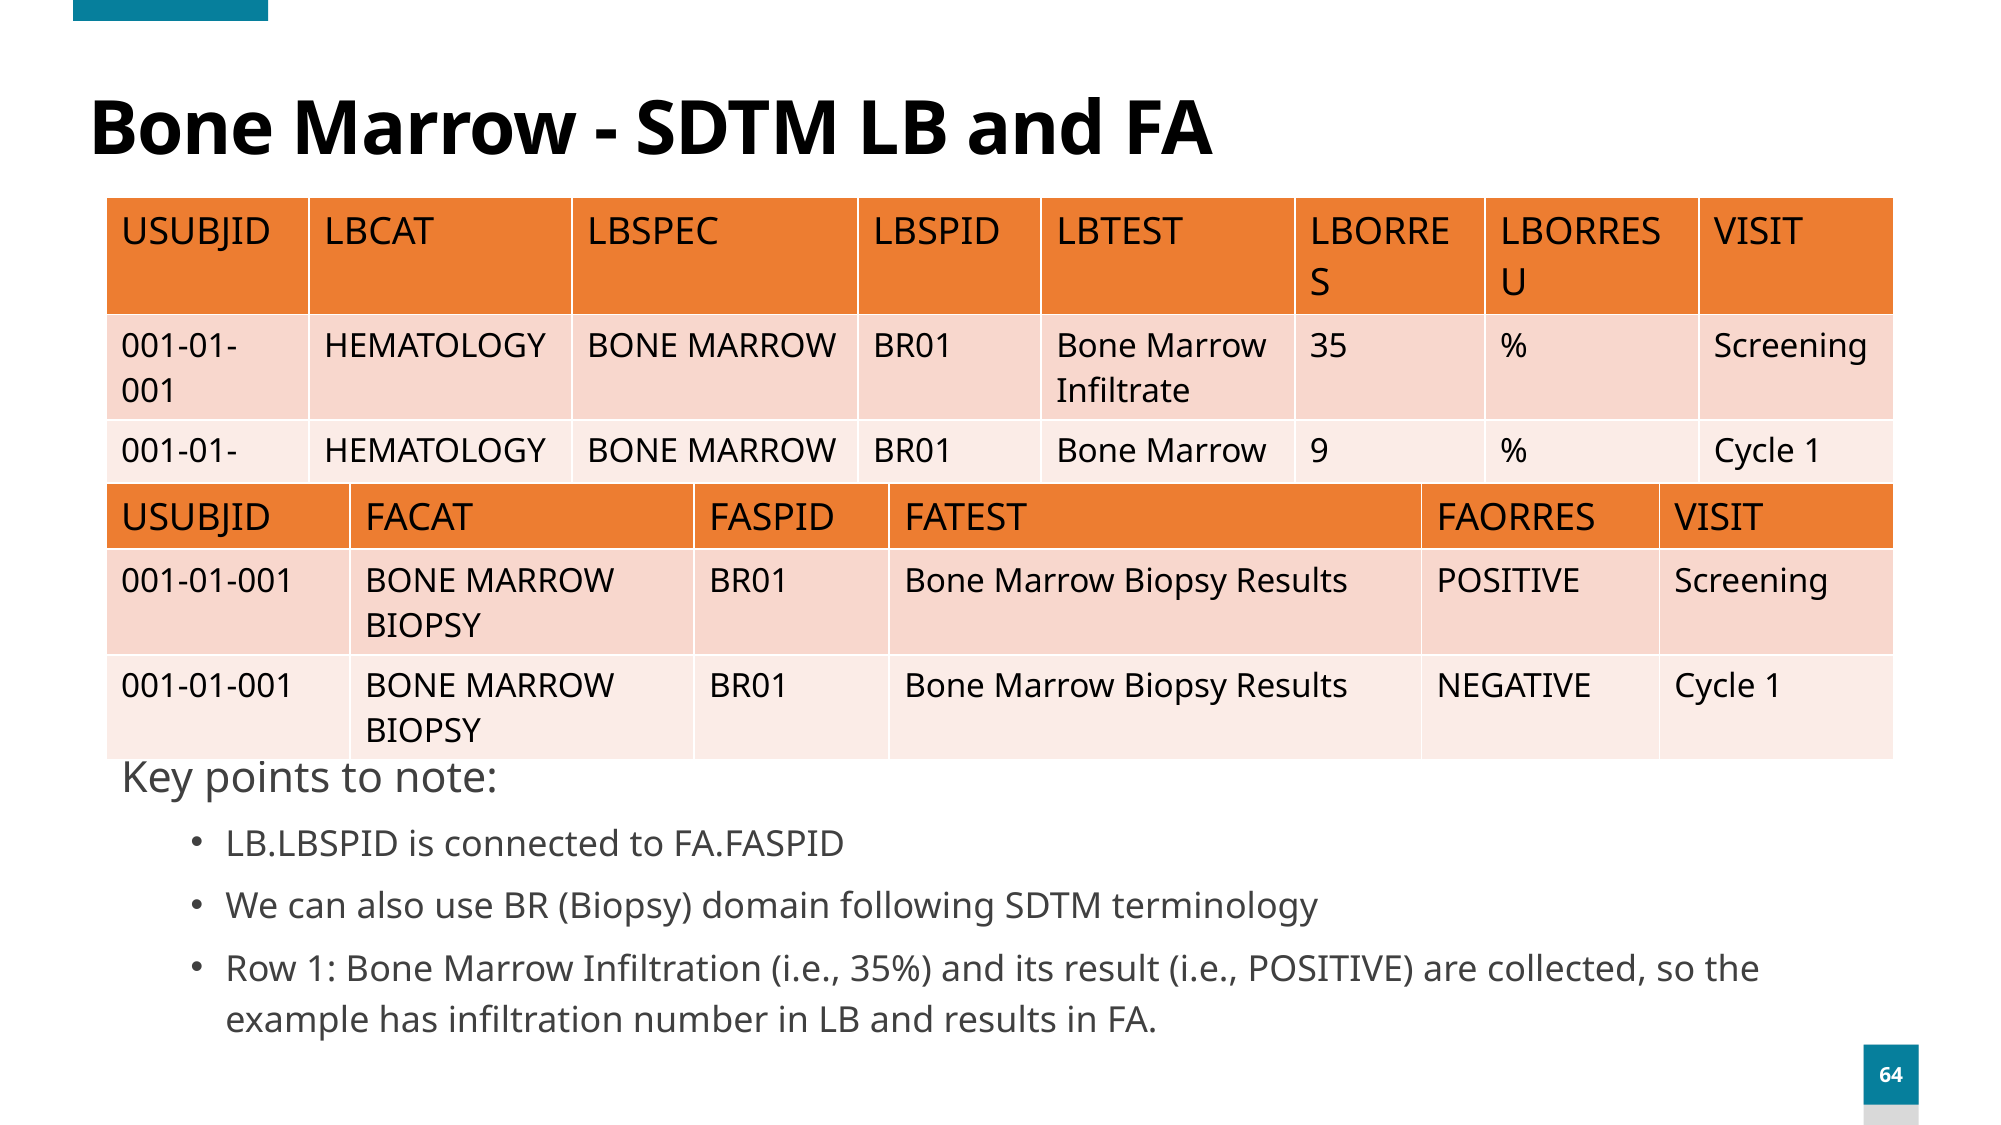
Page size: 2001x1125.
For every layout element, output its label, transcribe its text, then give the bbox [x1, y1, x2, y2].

table_header LBORRES [1296, 198, 1484, 314]
table_cell Bone Marrow Biopsy Results [890, 550, 1421, 654]
table_cell BR01 [695, 550, 888, 654]
table_header LBSPEC [573, 198, 857, 314]
table_cell Screening [1660, 550, 1893, 654]
table_cell 001-01-001 [107, 550, 349, 654]
table_header FACAT [351, 484, 693, 548]
table_cell POSITIVE [1422, 550, 1659, 654]
table_cell Bone Marrow Infiltrate [1042, 421, 1294, 482]
table_cell Screening [1700, 315, 1893, 419]
table_header LBSPID [859, 198, 1040, 314]
table_header FATEST [890, 484, 1421, 548]
table_header FAORRES [1422, 484, 1659, 548]
table_cell 35 [1296, 315, 1484, 419]
table_cell % [1486, 421, 1698, 482]
table_cell Cycle 1 [1660, 656, 1893, 759]
table_cell Bone Marrow Infiltrate [1042, 315, 1294, 419]
table_cell 001-01-001 [107, 656, 349, 759]
table_cell HEMATOLOGY [310, 315, 571, 419]
table_cell BR01 [859, 315, 1040, 419]
list Key points to note: LB.LBSPID is connected to FA.FASPID We can also use BR (Biopsy) domain following SDTM terminology Row 1: Bone Marrow Infiltration (i.e., 35%) and its result (i.e., POSITIVE) are collected, so the example has infiltration number in LB and results in FA. [105, 761, 1852, 1048]
table_cell 001-01-001 [107, 315, 308, 419]
table_cell BONE MARROW [573, 421, 857, 482]
table_header USUBJID [107, 198, 308, 314]
table_header FASPID [695, 484, 888, 548]
table_header LBORRESU [1486, 198, 1698, 314]
table_cell HEMATOLOGY [310, 421, 571, 482]
title Bone Marrow - SDTM LB and FA [73, 82, 1907, 179]
table_cell BR01 [859, 421, 1040, 482]
table_cell BONE MARROW BIOPSY [351, 550, 693, 654]
table_header LBCAT [310, 198, 571, 314]
table_header USUBJID [107, 484, 349, 548]
table_cell NEGATIVE [1422, 656, 1659, 759]
table_header VISIT [1700, 198, 1893, 314]
table_cell % [1486, 315, 1698, 419]
table_cell Bone Marrow Biopsy Results [890, 656, 1421, 759]
table_cell 001-01-001 [107, 421, 308, 482]
table_cell Cycle 1 [1700, 421, 1893, 482]
table_cell BR01 [695, 656, 888, 759]
table_header VISIT [1660, 484, 1893, 548]
table_header LBTEST [1042, 198, 1294, 314]
table_cell 9 [1296, 421, 1484, 482]
table_cell BONE MARROW BIOPSY [351, 656, 693, 759]
table_cell BONE MARROW [573, 315, 857, 419]
